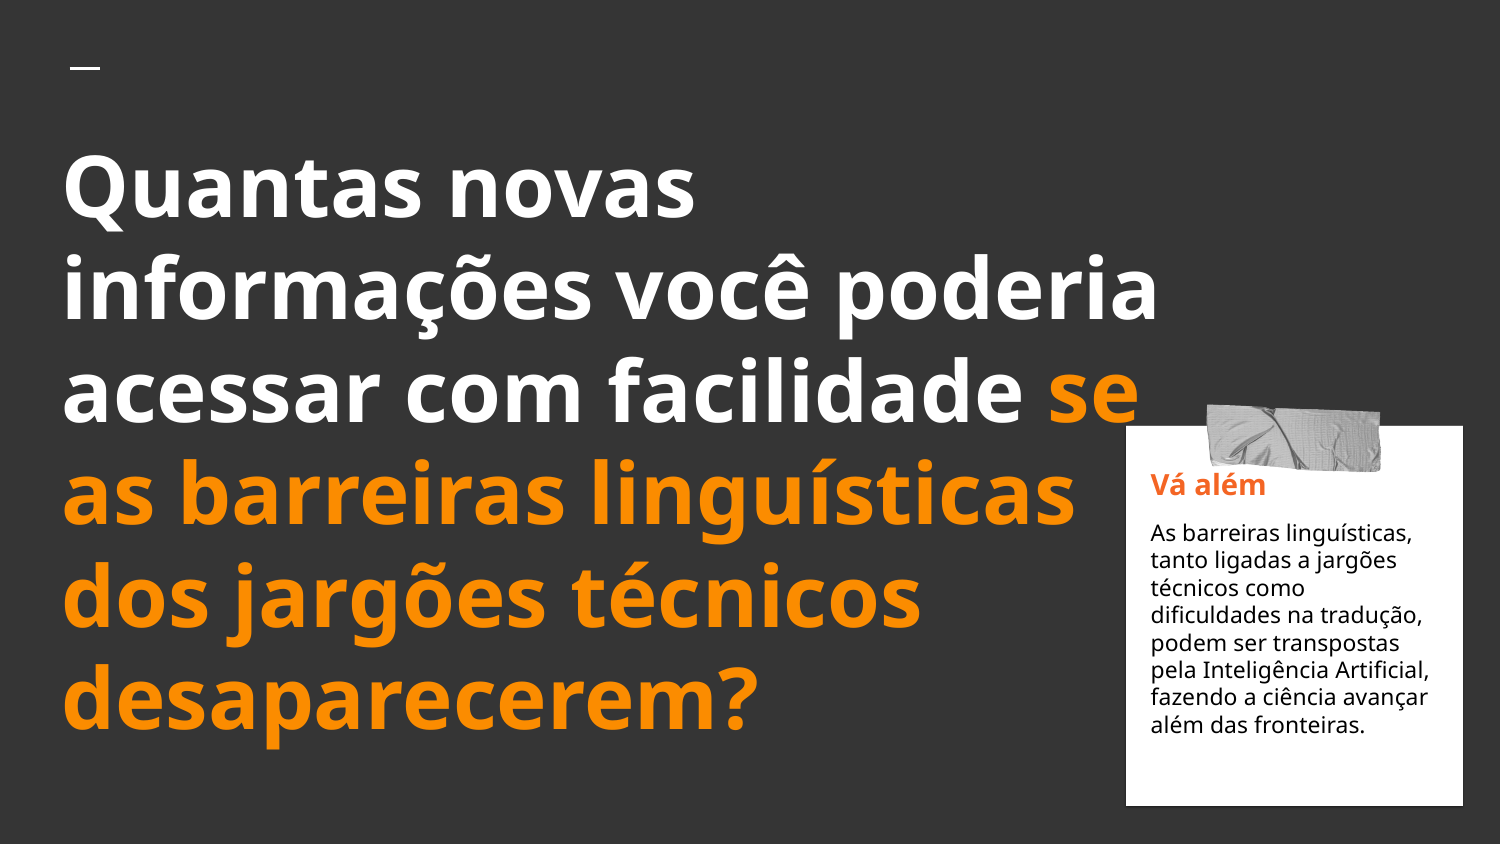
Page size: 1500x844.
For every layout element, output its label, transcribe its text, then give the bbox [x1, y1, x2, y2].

title Quantas novas informações você poderia acessar com facilidade se as barreiras linguísticas dos jargões técnicos desaparecerem? [46, 116, 1225, 746]
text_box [1112, 403, 1476, 821]
